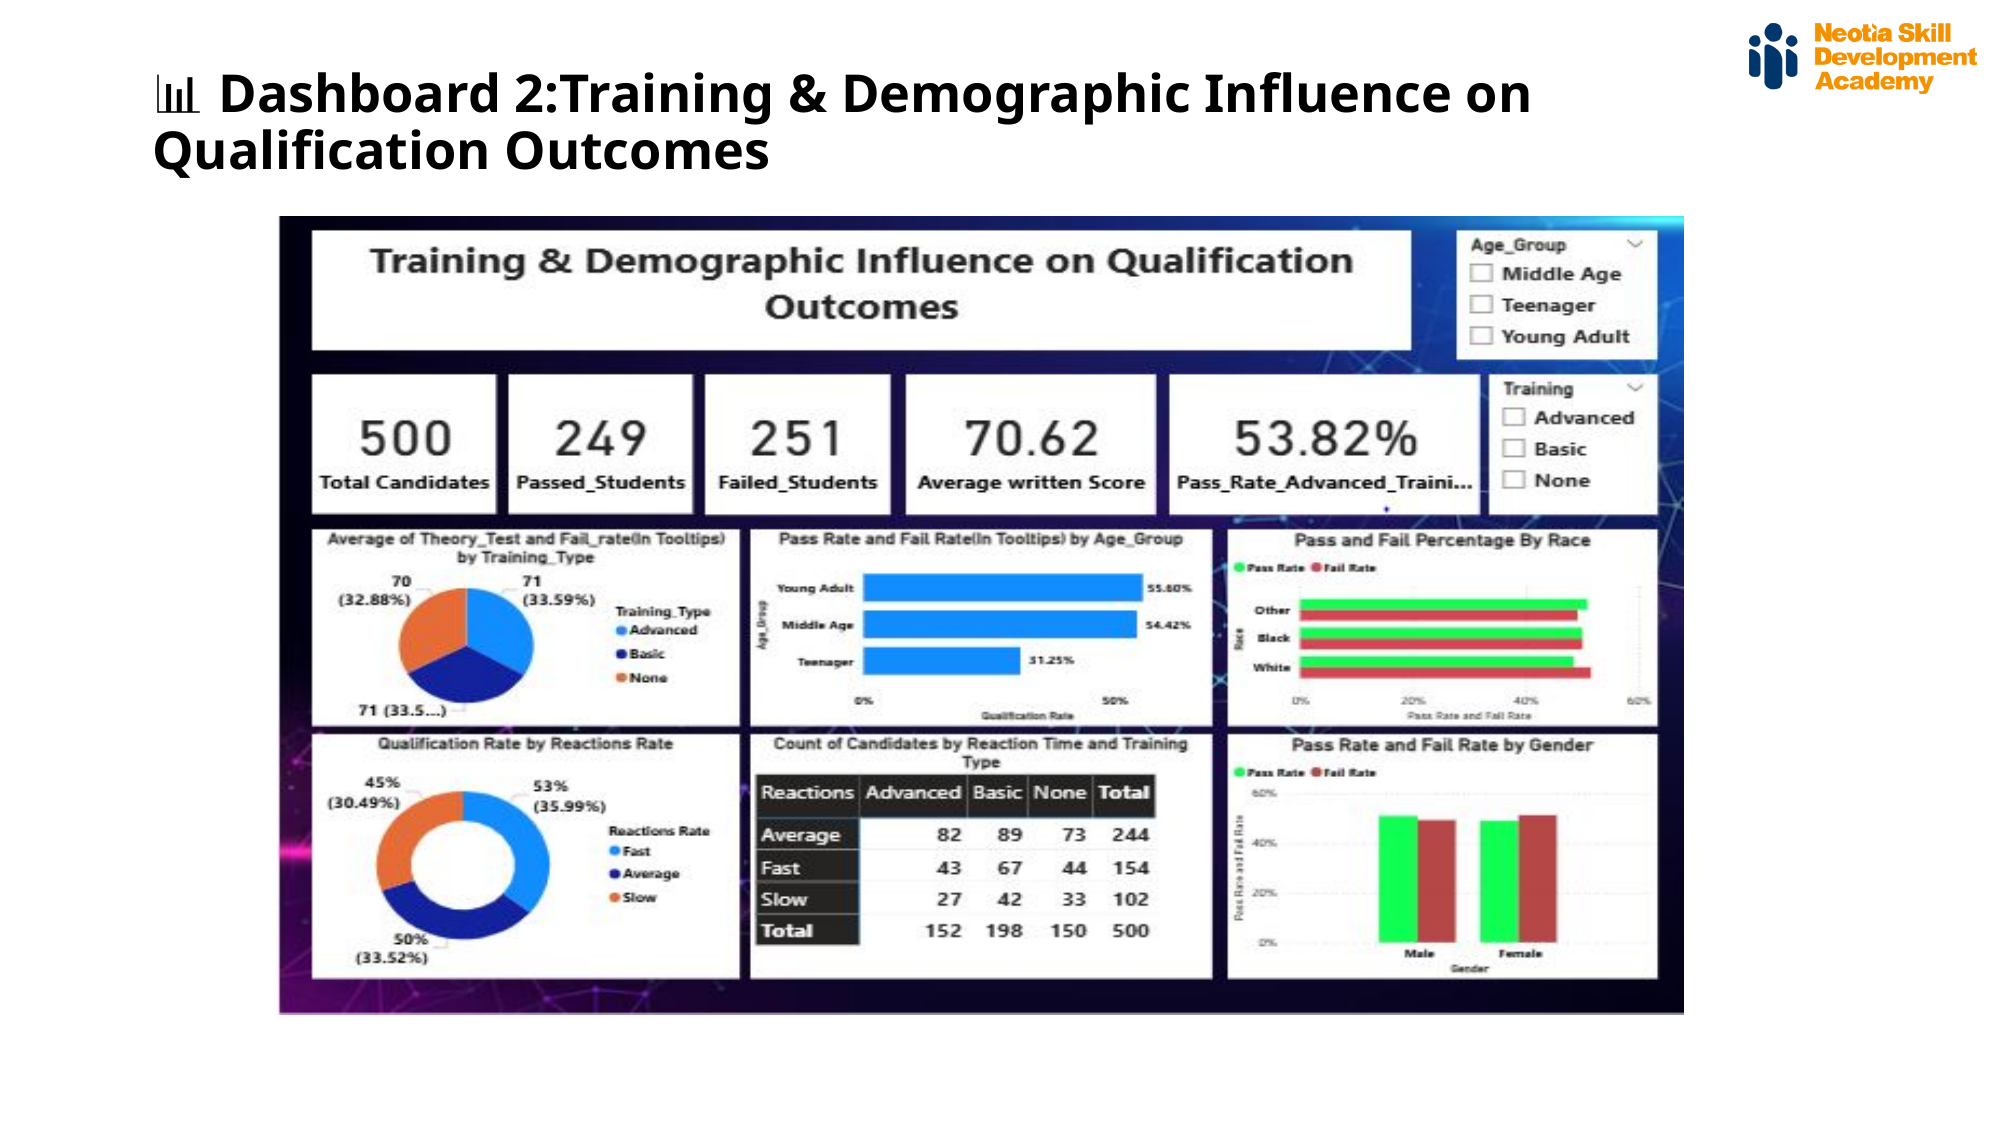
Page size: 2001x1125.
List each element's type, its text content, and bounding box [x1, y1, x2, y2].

picture [1749, 23, 1978, 95]
title 📊 Dashboard 2:Training & Demographic Influence on Qualification Outcomes [137, 59, 1863, 278]
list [278, 216, 1684, 1015]
